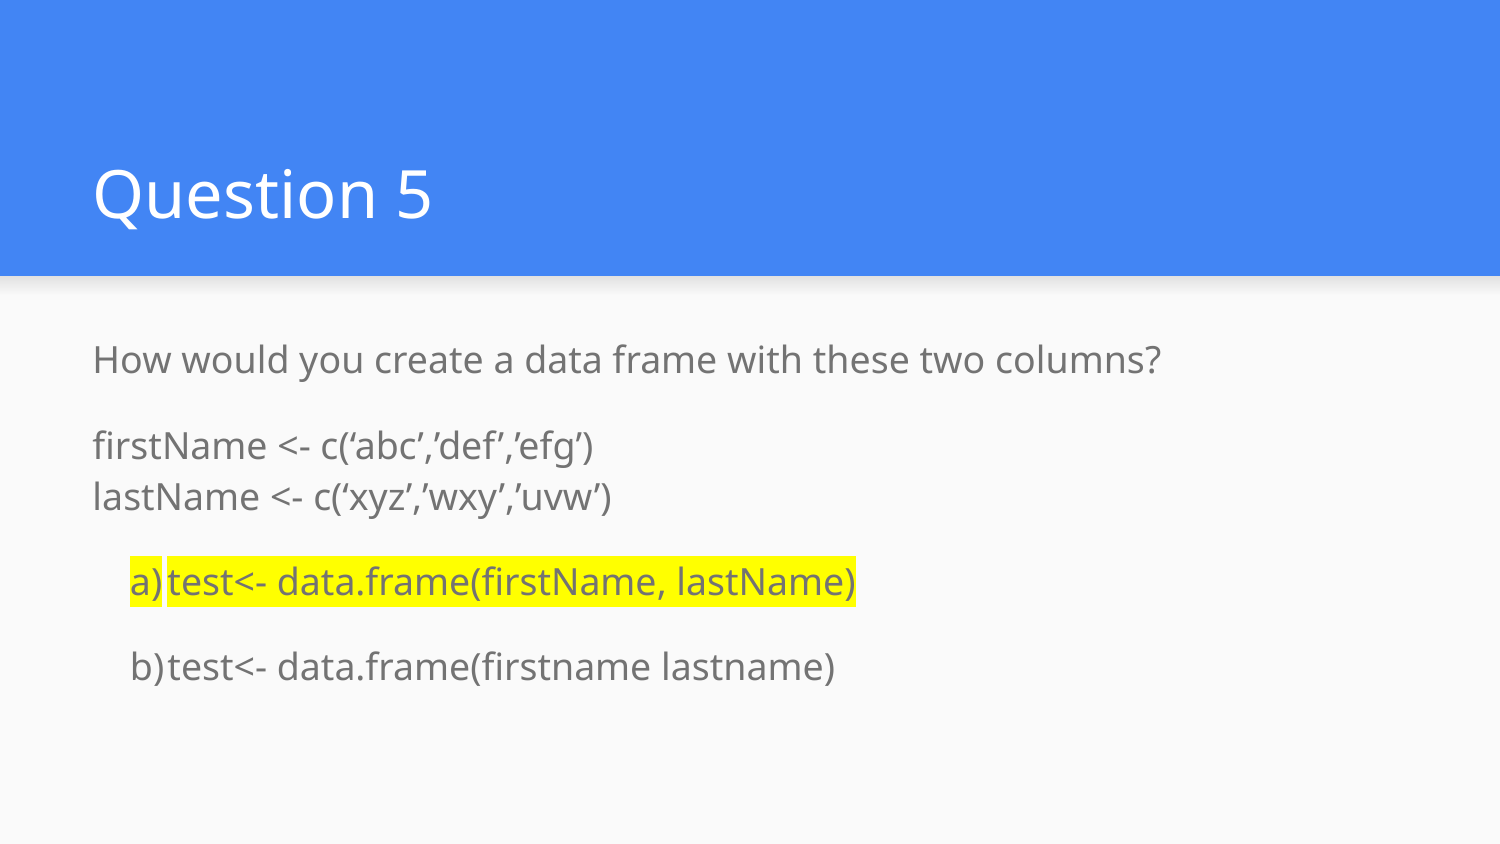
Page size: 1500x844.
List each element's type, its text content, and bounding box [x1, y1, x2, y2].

title Question 5 [77, 121, 1427, 248]
list How would you create a data frame with these two columns? firstName <- c(‘abc’,’def’,’efg’) lastName <- c(‘xyz’,’wxy’,’uvw’) test<- data.frame(firstName, lastName) test<- data.frame(firstname lastname) [77, 314, 1427, 760]
